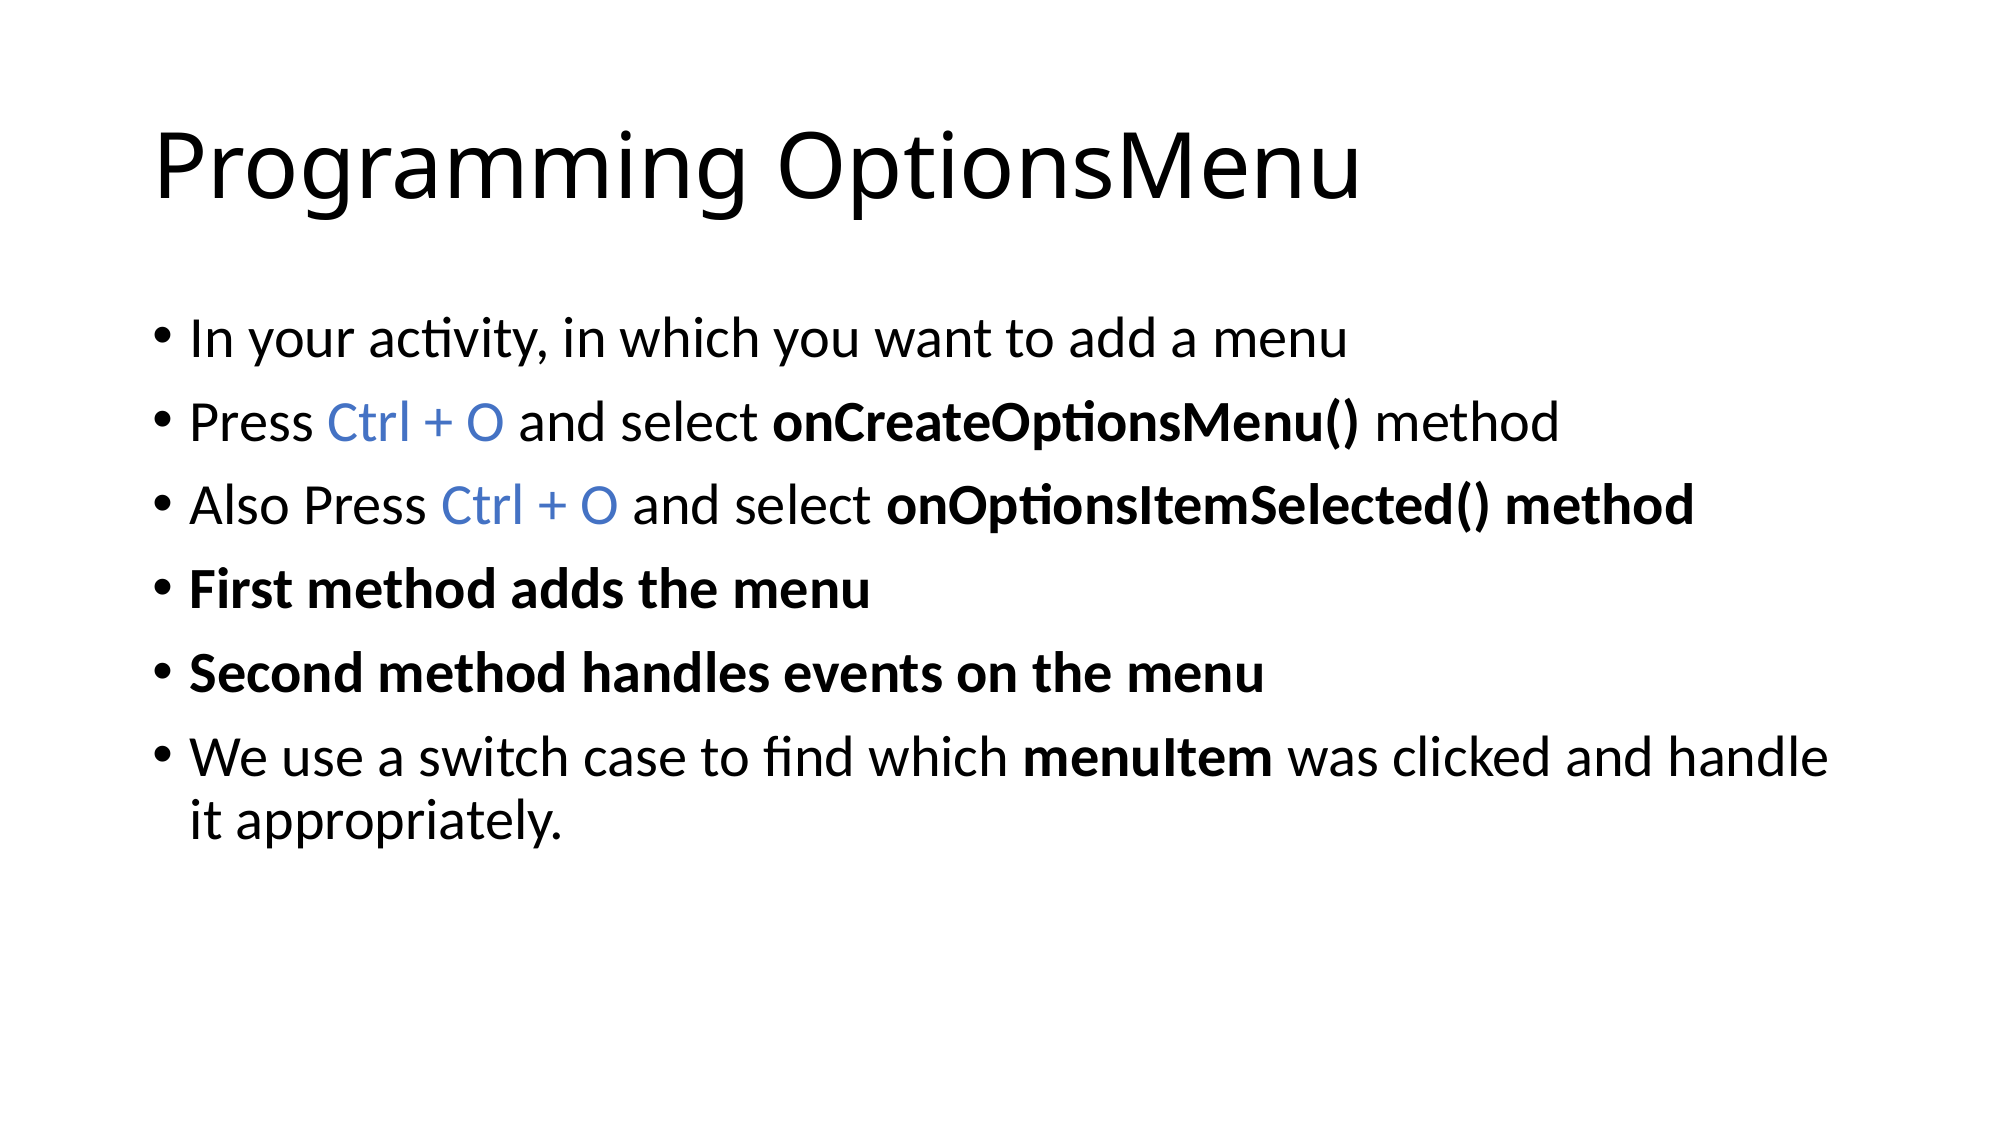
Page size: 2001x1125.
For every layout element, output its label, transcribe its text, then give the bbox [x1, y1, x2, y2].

list In your activity, in which you want to add a menu Press Ctrl + O and select onCreateOptionsMenu() method Also Press Ctrl + O and select onOptionsItemSelected() method First method adds the menu Second method handles events on the menu We use a switch case to find which menuItem was clicked and handle it appropriately. [137, 299, 1863, 1014]
title Programming OptionsMenu [137, 59, 1863, 278]
